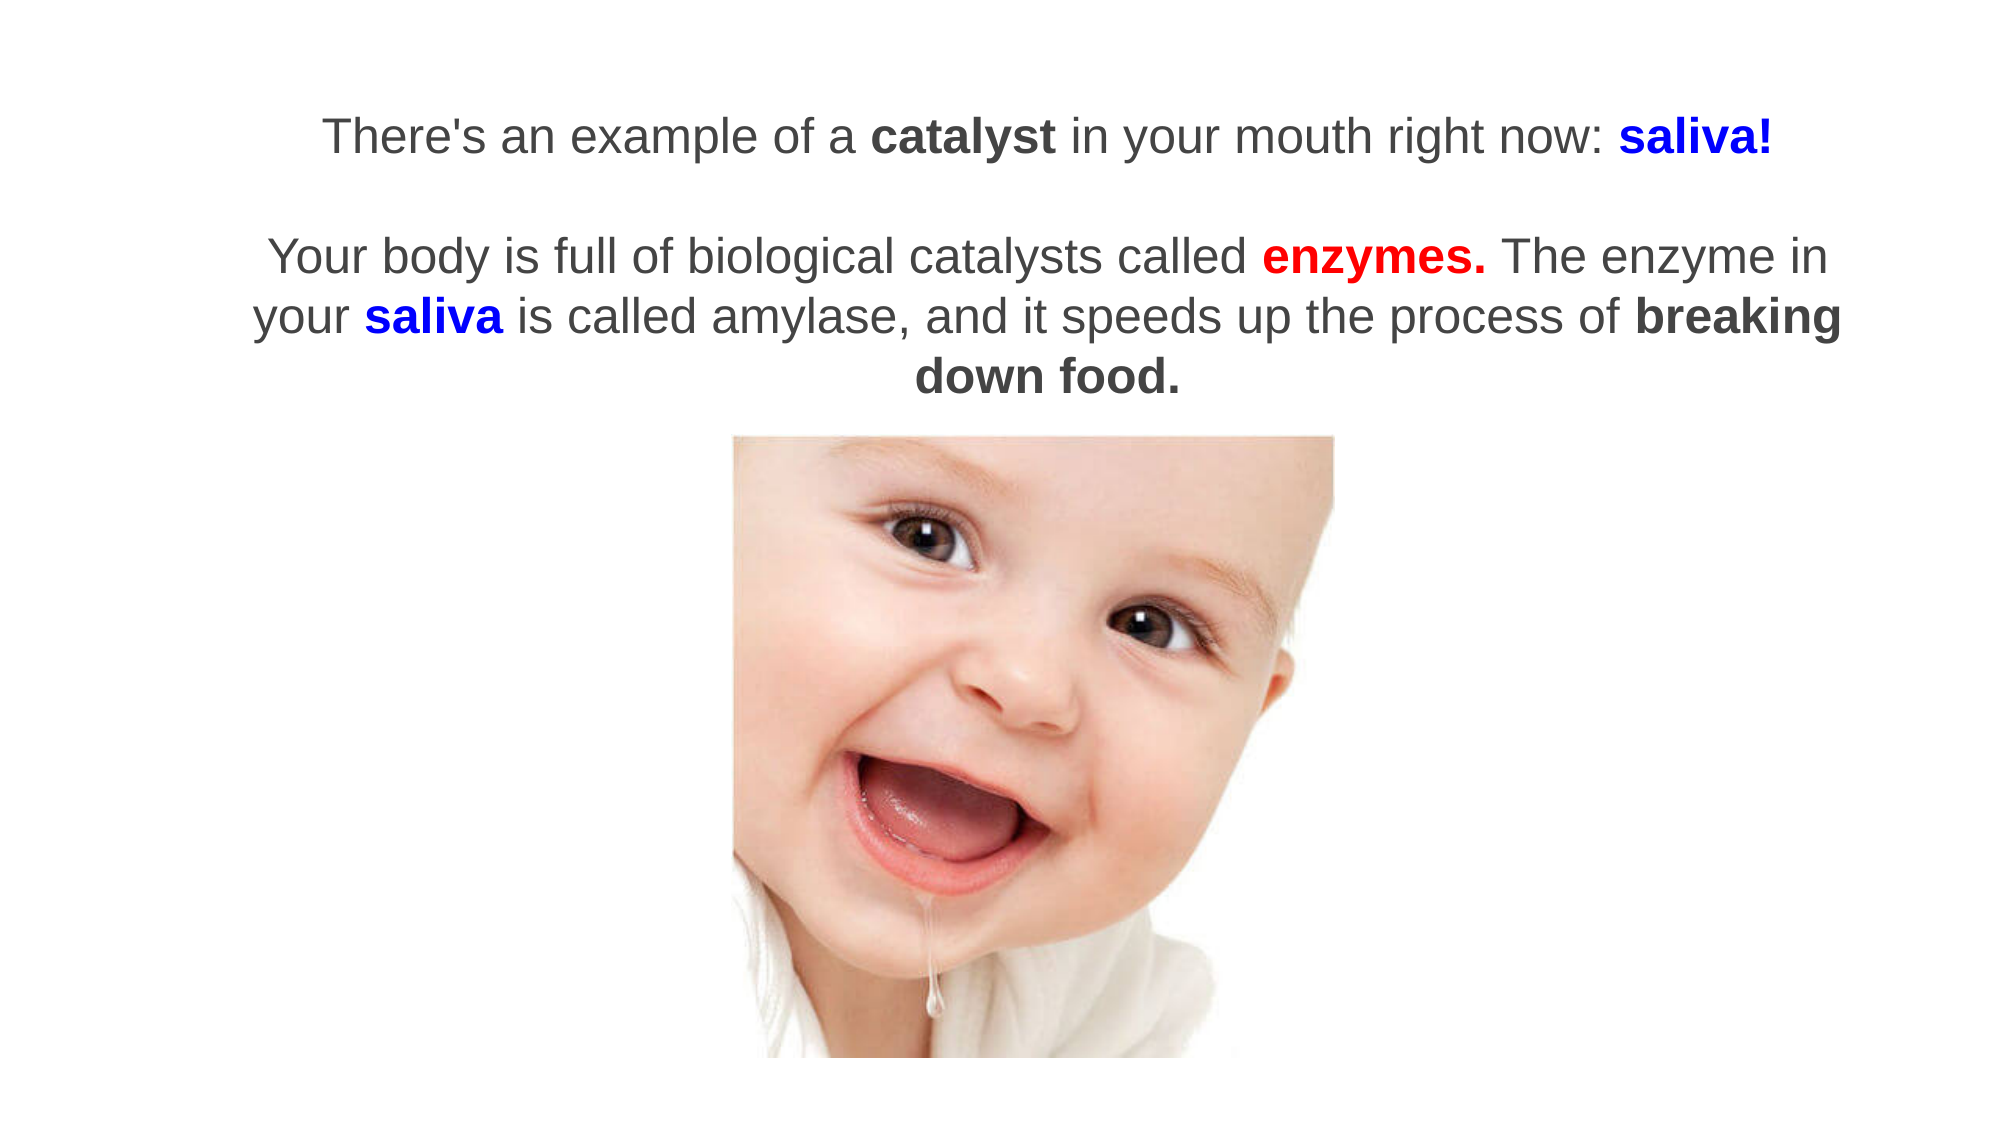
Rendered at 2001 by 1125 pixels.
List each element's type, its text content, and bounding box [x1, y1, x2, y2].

picture [731, 434, 1335, 1059]
text_box There's an example of a catalyst in your mouth right now: saliva! Your body is full of biological catalysts called enzymes. The enzyme in your saliva is called amylase, and it speeds up the process of breaking down food. [168, 95, 1927, 411]
